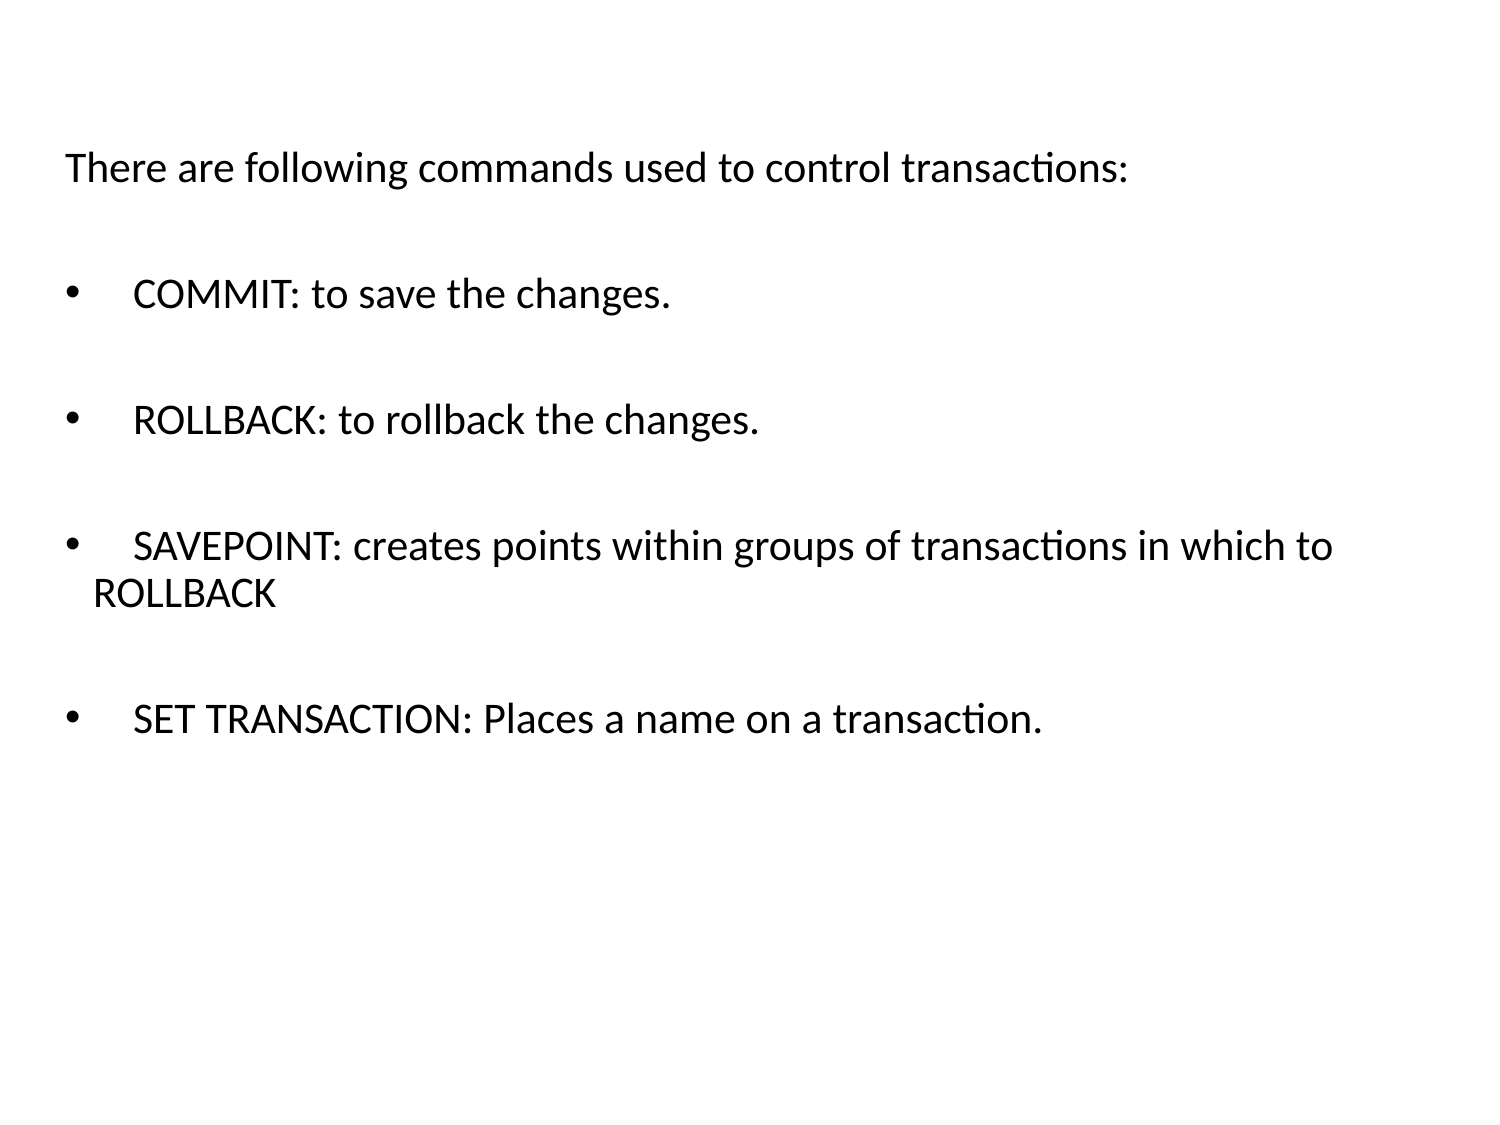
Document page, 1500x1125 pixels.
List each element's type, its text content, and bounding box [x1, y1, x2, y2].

list There are following commands used to control transactions: COMMIT: to save the changes. ROLLBACK: to rollback the changes. SAVEPOINT: creates points within groups of transactions in which to ROLLBACK SET TRANSACTION: Places a name on a transaction. [50, 137, 1397, 1014]
